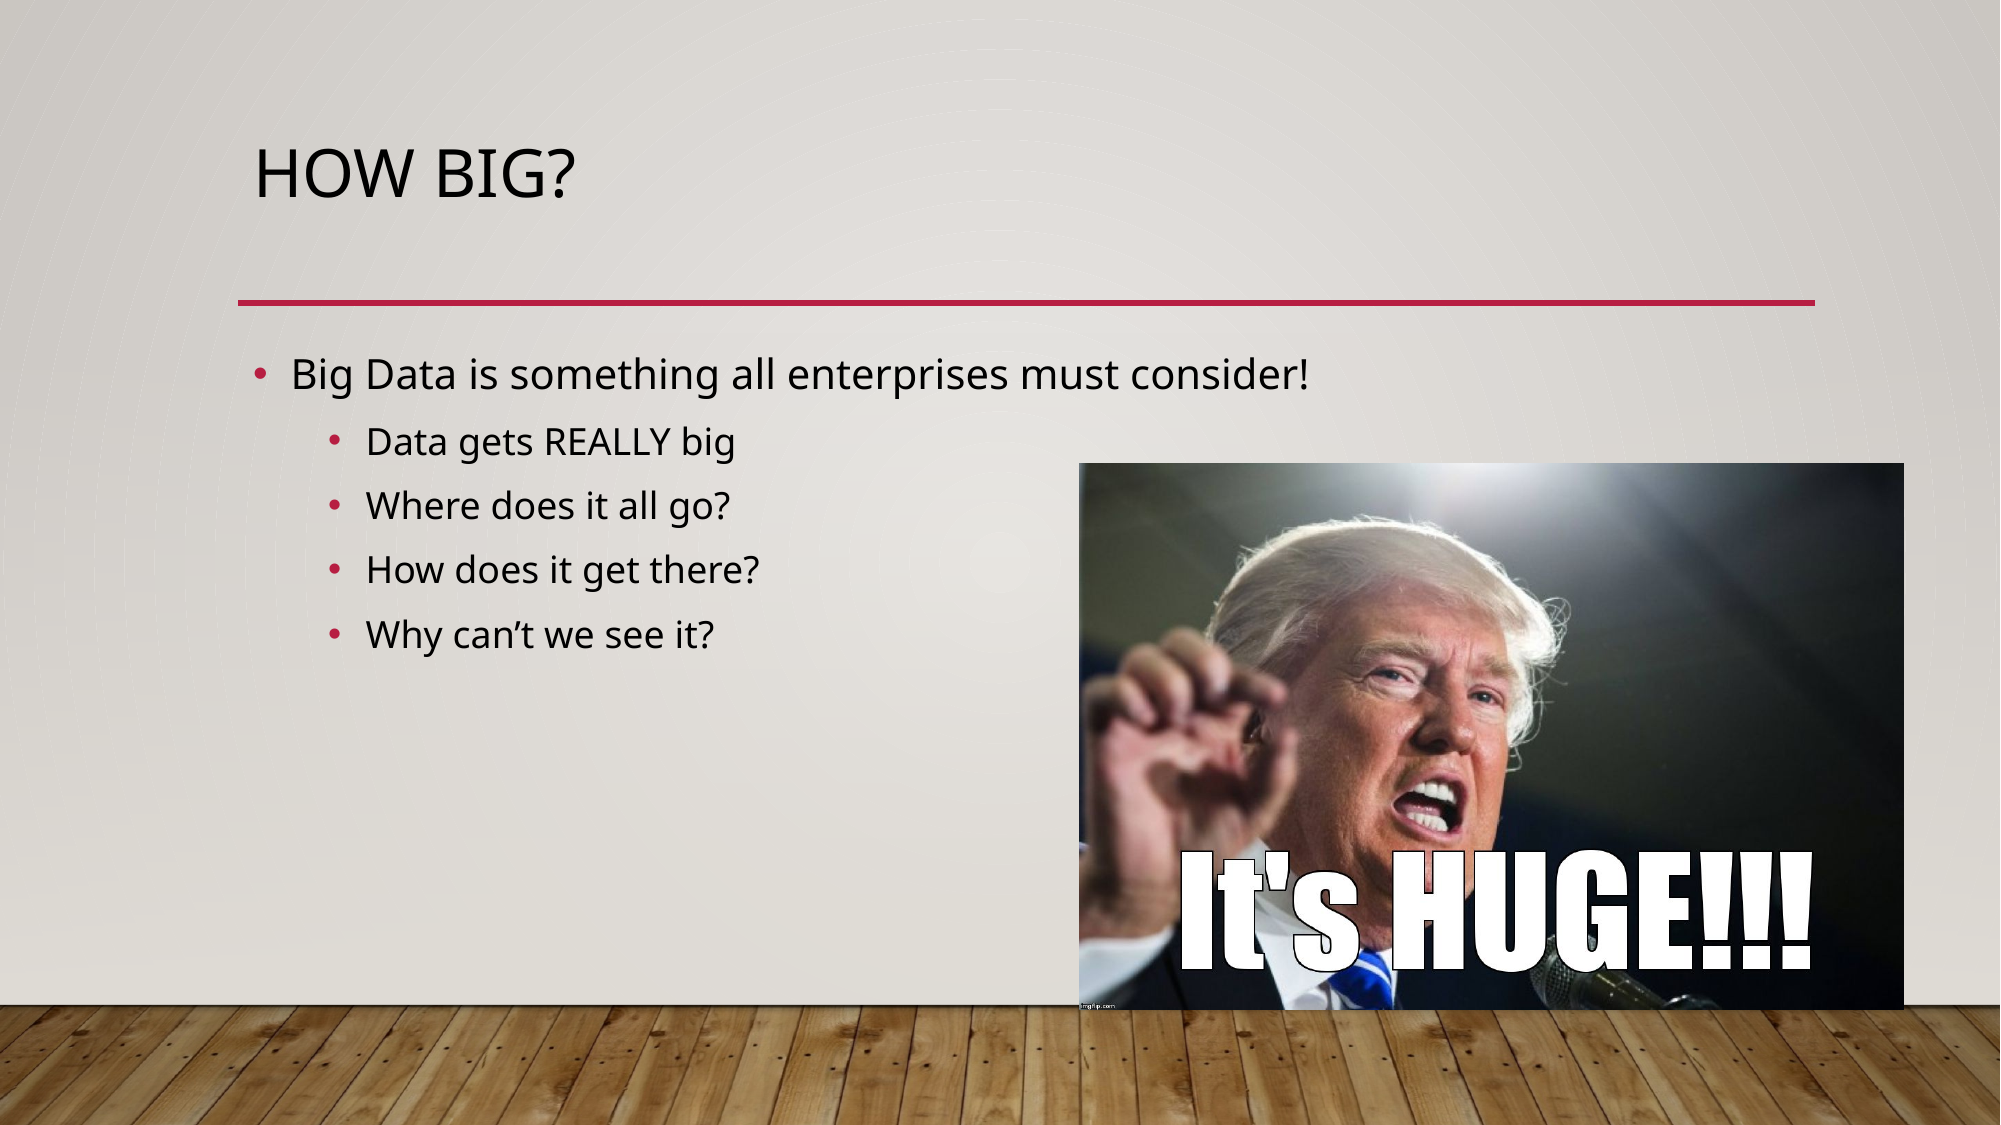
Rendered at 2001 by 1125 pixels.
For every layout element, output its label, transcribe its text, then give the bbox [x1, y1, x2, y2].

title How big? [238, 131, 1814, 305]
picture [0, 463, 2000, 1125]
list Big Data is something all enterprises must consider! Data gets REALLY big Where does it all go? How does it get there? Why can’t we see it? [238, 330, 1814, 897]
